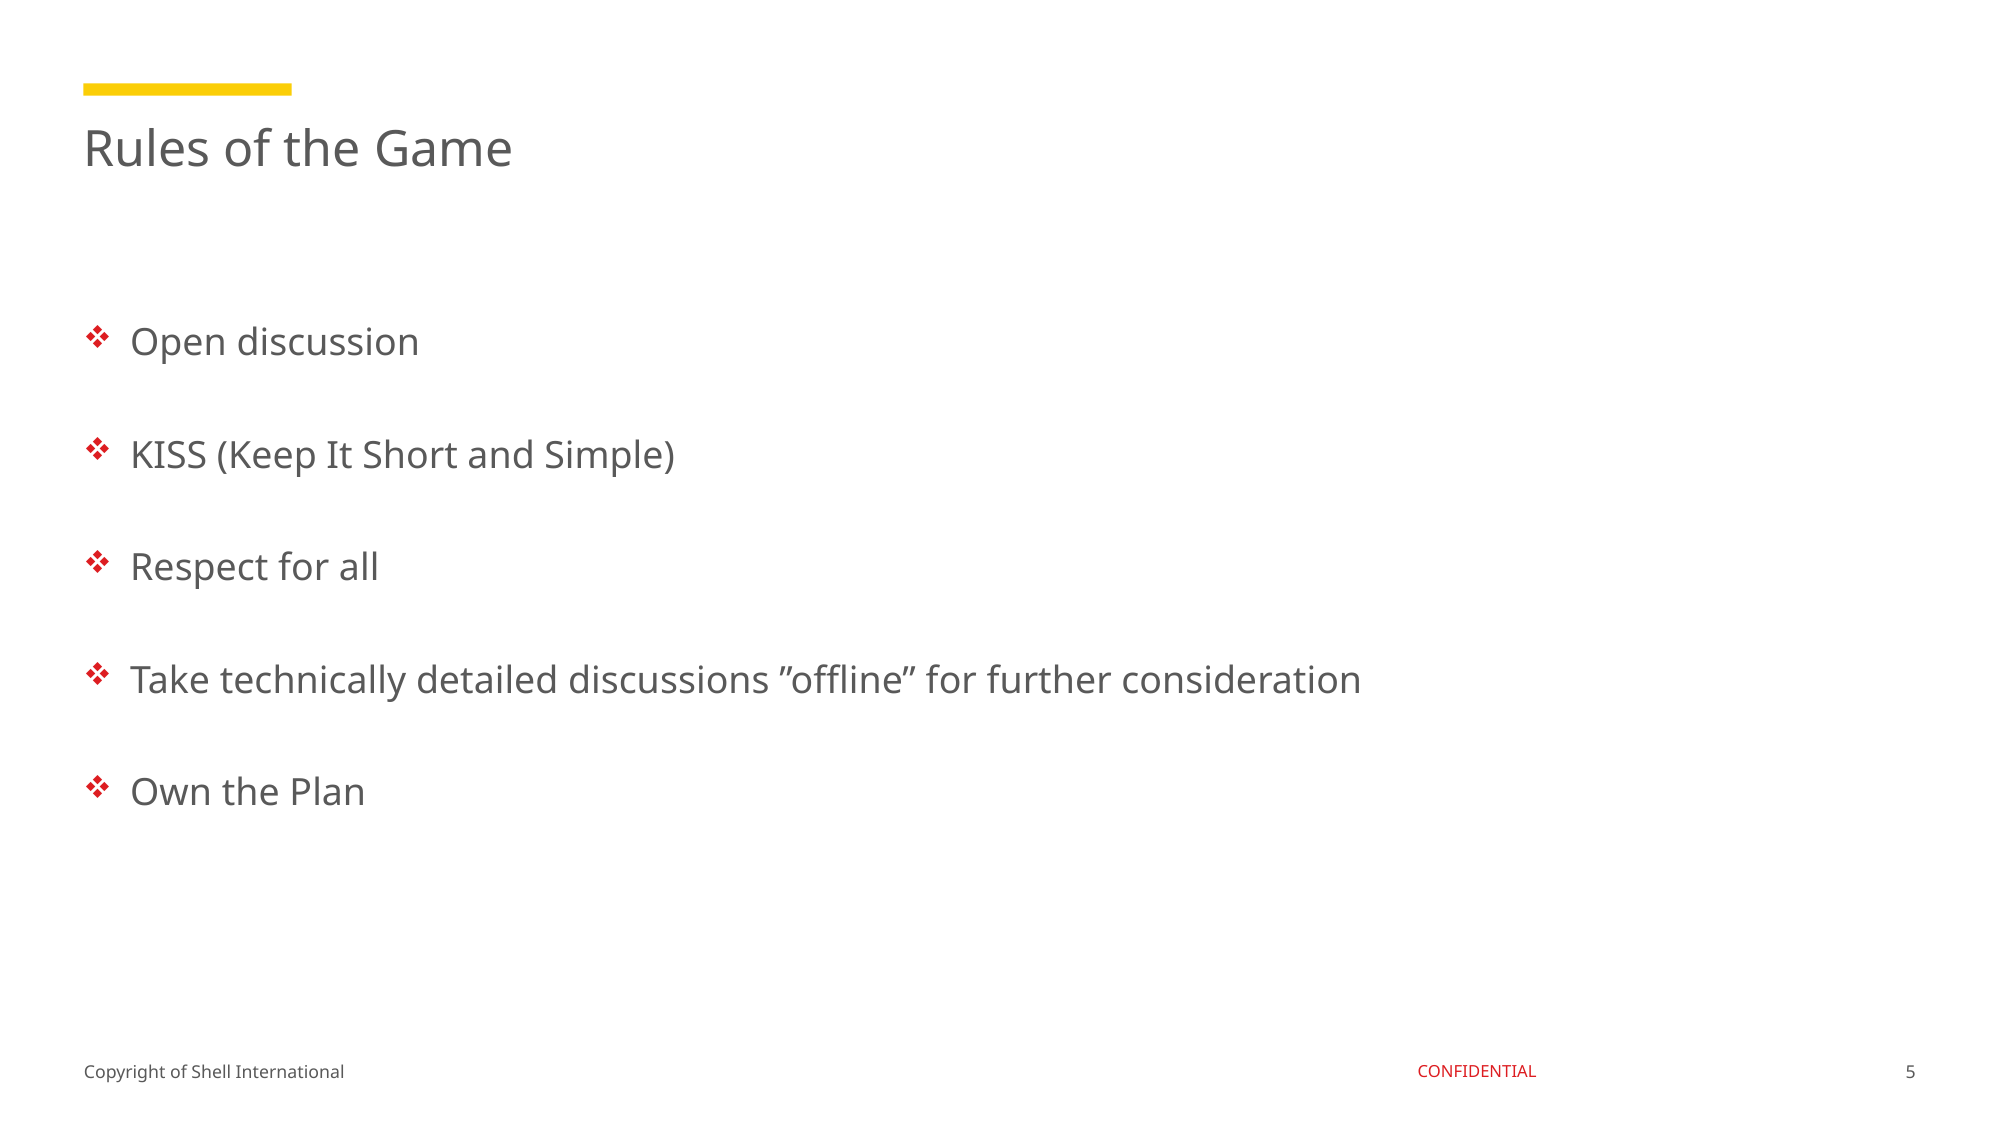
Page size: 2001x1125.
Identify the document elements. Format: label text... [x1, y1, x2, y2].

title Rules of the Game [83, 116, 1917, 241]
slide_number 5 [1857, 1060, 1917, 1101]
list Open discussion KISS (Keep It Short and Simple) Respect for all Take technically detailed discussions ”offline” for further consideration Own the Plan [83, 250, 1917, 1044]
